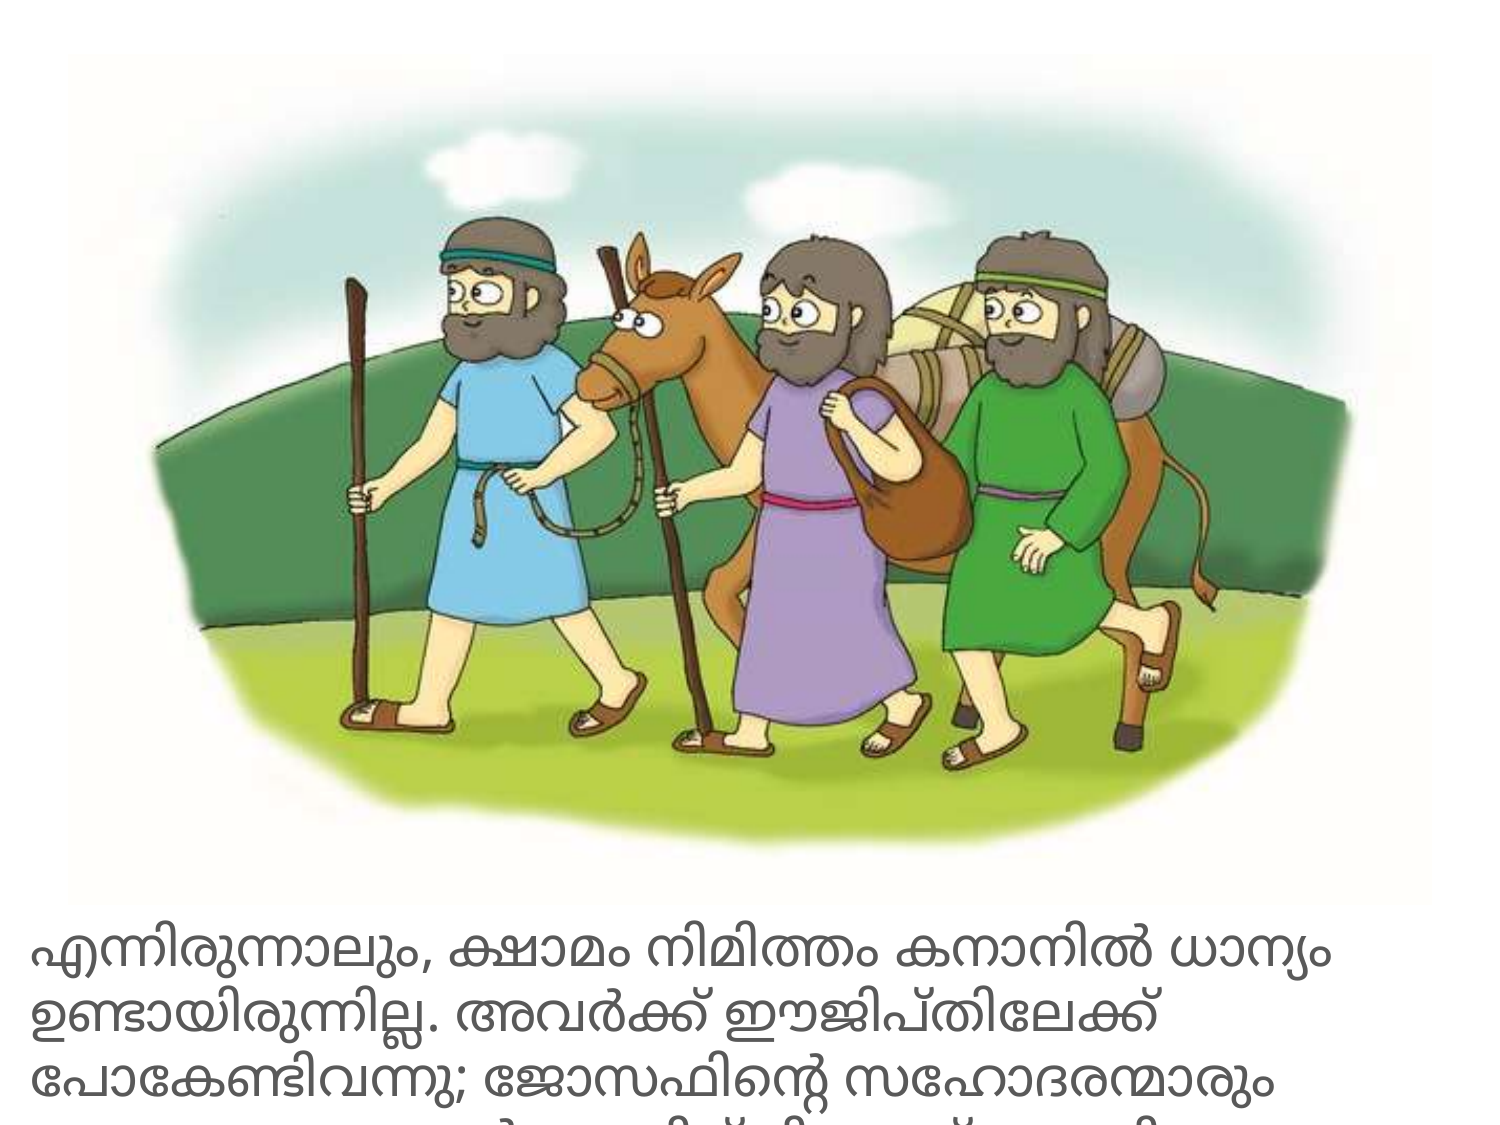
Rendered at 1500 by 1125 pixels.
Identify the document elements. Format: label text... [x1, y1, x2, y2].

picture [67, 54, 1433, 906]
text_box എന്നിരുന്നാലും, ക്ഷാമം നിമിത്തം കനാനിൽ ധാന്യം ഉണ്ടായിരുന്നില്ല. അവർക്ക് ഈജിപ്തിലേക്ക് പോകേണ്ടിവന്നു; ജോസഫിന്റെ സഹോദരന്മാരും ഭക്ഷണം വാങ്ങാൻ ഈജിപ്തിലേക്ക് പോയി. [15, 905, 1500, 1125]
